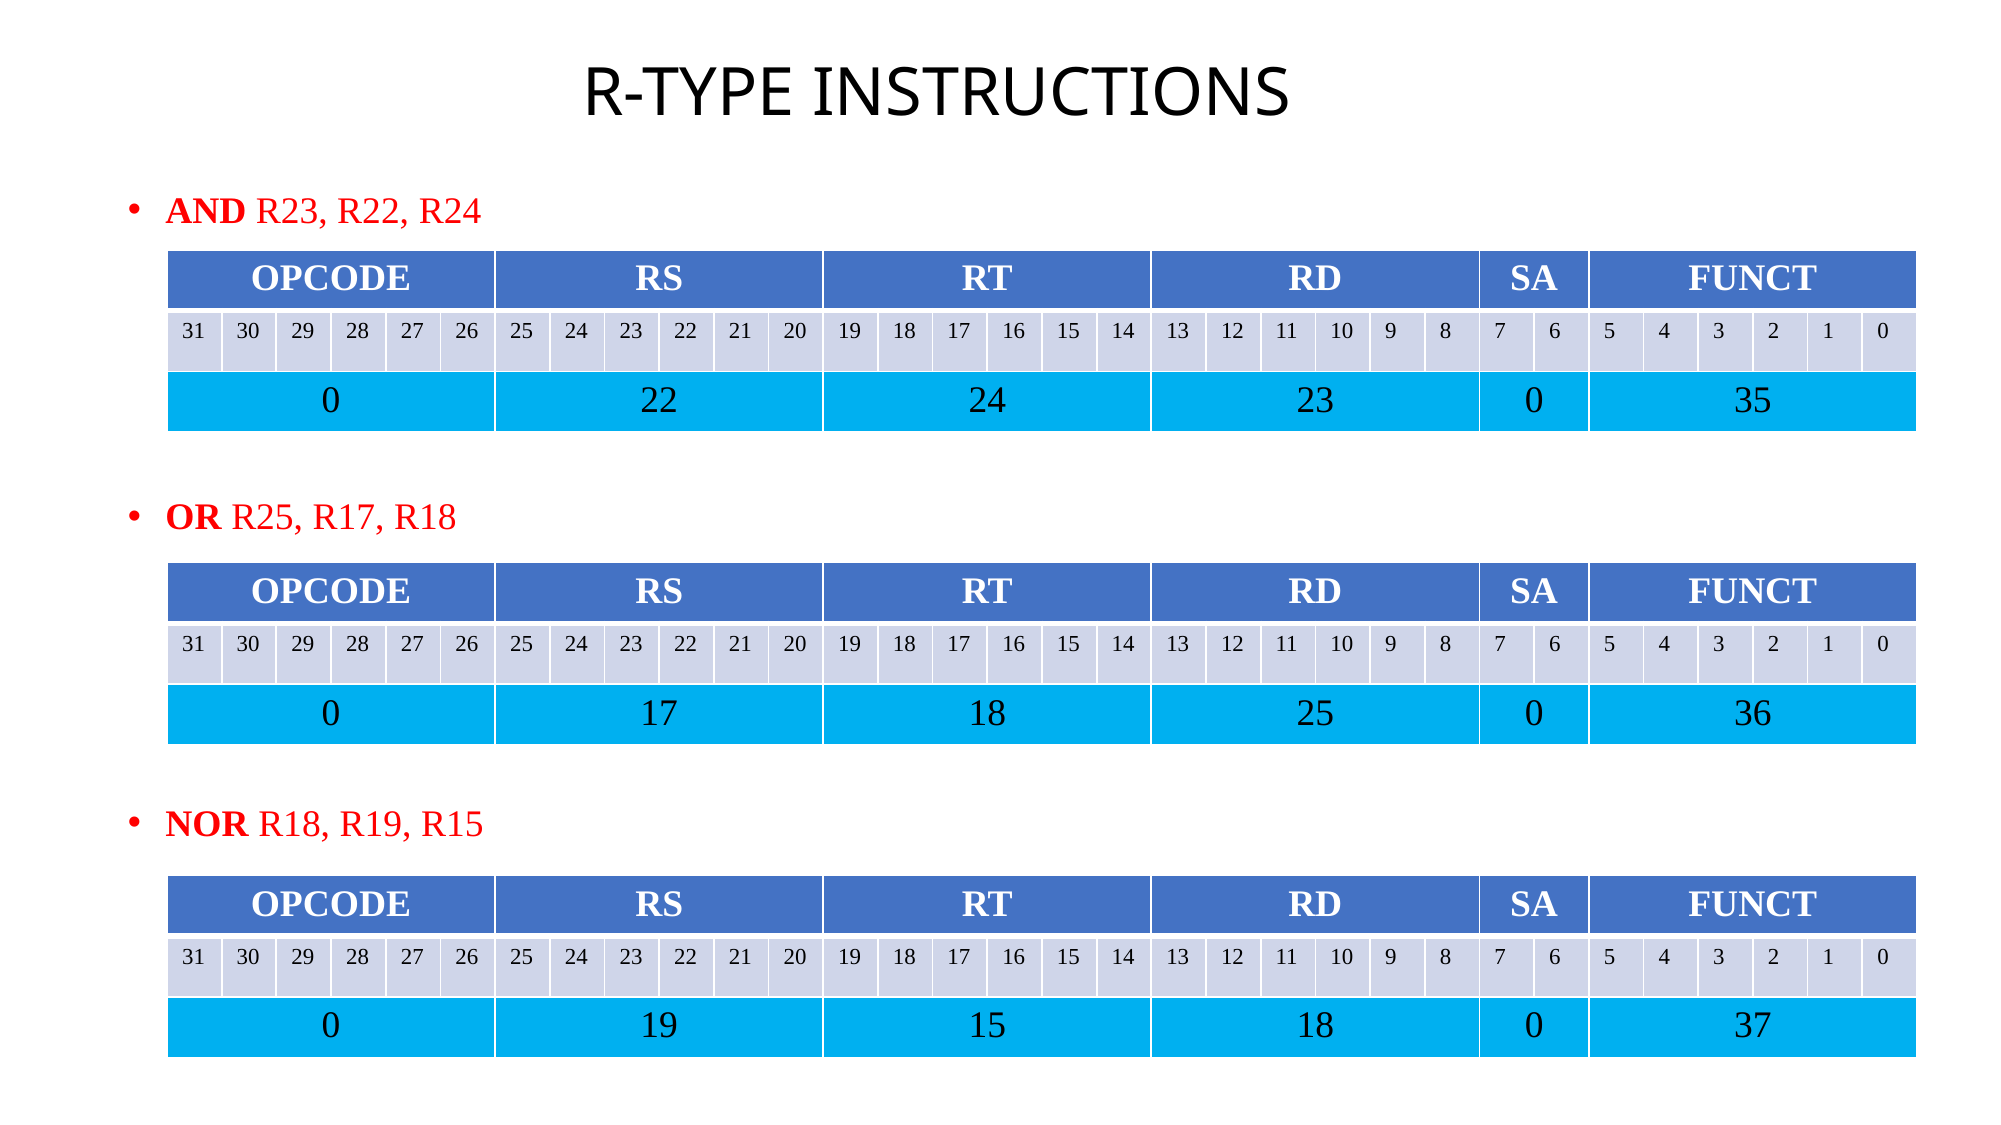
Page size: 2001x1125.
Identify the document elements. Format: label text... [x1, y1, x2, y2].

table_cell 15 [1043, 939, 1096, 996]
table_header RS [496, 563, 822, 621]
table_cell 31 [168, 313, 221, 371]
table_cell 2 [1754, 313, 1807, 371]
table_cell 7 [1480, 939, 1533, 996]
table_cell 24 [551, 939, 604, 996]
table_cell 18 [1152, 998, 1479, 1057]
table_cell 8 [1426, 626, 1479, 683]
table_header RD [1152, 251, 1479, 308]
table_cell 36 [1590, 685, 1916, 744]
table_cell 27 [387, 313, 440, 371]
table_cell 24 [824, 372, 1150, 431]
table_header SA [1480, 251, 1588, 308]
table_cell 6 [1535, 626, 1588, 683]
table_cell 35 [1590, 372, 1916, 431]
table_cell 18 [879, 939, 932, 996]
table_header RT [824, 563, 1150, 621]
table_cell 18 [824, 685, 1150, 744]
table_cell 27 [387, 626, 440, 683]
table_cell 21 [715, 939, 768, 996]
table_cell 0 [1480, 372, 1588, 431]
table_cell 1 [1808, 939, 1861, 996]
table_cell 25 [496, 939, 549, 996]
table_header FUNCT [1590, 876, 1916, 933]
table_cell 18 [879, 626, 932, 683]
table_cell 11 [1262, 313, 1315, 371]
table_cell 12 [1207, 626, 1260, 683]
table_cell 37 [1590, 998, 1916, 1057]
table_cell 5 [1590, 939, 1643, 996]
title R-TYPE INSTRUCTIONS [567, 32, 1794, 156]
table_cell 0 [1863, 313, 1916, 371]
table_cell 3 [1699, 313, 1752, 371]
table_cell 0 [1863, 939, 1916, 996]
table_header OPCODE [168, 563, 494, 621]
table_cell 9 [1371, 626, 1424, 683]
table_cell 22 [660, 313, 713, 371]
table_cell 7 [1480, 626, 1533, 683]
table_cell 30 [223, 939, 275, 996]
table_cell 29 [277, 313, 330, 371]
table_cell 2 [1754, 626, 1807, 683]
table_cell 18 [879, 313, 932, 371]
table_cell 24 [551, 313, 604, 371]
table_cell 20 [769, 313, 822, 371]
table_cell 23 [1152, 372, 1479, 431]
table_header FUNCT [1590, 563, 1916, 621]
table_cell 30 [223, 313, 275, 371]
table_header SA [1480, 563, 1588, 621]
table_cell 12 [1207, 313, 1260, 371]
table_header RD [1152, 563, 1479, 621]
table_cell 23 [605, 313, 658, 371]
table_cell 28 [332, 939, 385, 996]
table_cell 2 [1754, 939, 1807, 996]
table_cell 6 [1535, 939, 1588, 996]
table_cell 31 [168, 939, 221, 996]
table_cell 13 [1152, 313, 1205, 371]
table_cell 14 [1098, 939, 1150, 996]
table_cell 14 [1098, 313, 1150, 371]
table_cell 11 [1262, 626, 1315, 683]
table_cell 22 [660, 939, 713, 996]
table_cell 31 [168, 626, 221, 683]
table_cell 7 [1480, 313, 1533, 371]
table_cell 17 [933, 939, 986, 996]
table_header OPCODE [168, 876, 494, 933]
table_cell 9 [1371, 939, 1424, 996]
table_cell 1 [1808, 313, 1861, 371]
table_cell 16 [988, 626, 1041, 683]
table_cell 27 [387, 939, 440, 996]
table_cell 29 [277, 626, 330, 683]
table_header RD [1152, 876, 1479, 933]
table_cell 21 [715, 313, 768, 371]
table_cell 19 [496, 998, 822, 1057]
table_cell 15 [1043, 626, 1096, 683]
table_cell 12 [1207, 939, 1260, 996]
table_header RS [496, 251, 822, 308]
table_cell 8 [1426, 313, 1479, 371]
table_cell 26 [441, 939, 494, 996]
table_cell 11 [1262, 939, 1315, 996]
table_cell 13 [1152, 939, 1205, 996]
table_header RT [824, 251, 1150, 308]
table_cell 28 [332, 626, 385, 683]
table_cell 0 [1863, 626, 1916, 683]
table_cell 5 [1590, 626, 1643, 683]
table_cell 16 [988, 939, 1041, 996]
table_cell 25 [496, 313, 549, 371]
table_cell 17 [496, 685, 822, 744]
table_cell 8 [1426, 939, 1479, 996]
table_cell 0 [1480, 998, 1588, 1057]
table_cell 6 [1535, 313, 1588, 371]
table_cell 17 [933, 626, 986, 683]
table_cell 23 [605, 939, 658, 996]
table_cell 16 [988, 313, 1041, 371]
table_cell 26 [441, 313, 494, 371]
table_header RT [824, 876, 1150, 933]
table_cell 4 [1644, 626, 1697, 683]
table_cell 28 [332, 313, 385, 371]
table_header FUNCT [1590, 251, 1916, 308]
table_cell 3 [1699, 626, 1752, 683]
table_cell 4 [1644, 313, 1697, 371]
table_cell 10 [1316, 313, 1369, 371]
table_cell 25 [1152, 685, 1479, 744]
table_cell 10 [1316, 626, 1369, 683]
table_cell 0 [168, 998, 494, 1057]
table_cell 19 [824, 626, 877, 683]
list AND R23, R22, R24 OR R25, R17, R18 NOR R18, R19, R15 [112, 183, 1941, 1092]
table_cell 19 [824, 939, 877, 996]
table_cell 23 [605, 626, 658, 683]
table_cell 19 [824, 313, 877, 371]
table_cell 22 [660, 626, 713, 683]
table_cell 15 [824, 998, 1150, 1057]
table_cell 0 [168, 685, 494, 744]
table_cell 4 [1644, 939, 1697, 996]
table_cell 20 [769, 939, 822, 996]
table_cell 22 [496, 372, 822, 431]
table_cell 15 [1043, 313, 1096, 371]
table_cell 29 [277, 939, 330, 996]
table_cell 10 [1316, 939, 1369, 996]
table_cell 3 [1699, 939, 1752, 996]
table_cell 9 [1371, 313, 1424, 371]
table_header OPCODE [168, 251, 494, 308]
table_cell 24 [551, 626, 604, 683]
table_cell 20 [769, 626, 822, 683]
table_cell 14 [1098, 626, 1150, 683]
table_cell 21 [715, 626, 768, 683]
table_cell 0 [168, 372, 494, 431]
table_cell 1 [1808, 626, 1861, 683]
table_header SA [1480, 876, 1588, 933]
table_cell 5 [1590, 313, 1643, 371]
table_cell 30 [223, 626, 275, 683]
table_cell 13 [1152, 626, 1205, 683]
table_header RS [496, 876, 822, 933]
table_cell 17 [933, 313, 986, 371]
table_cell 0 [1480, 685, 1588, 744]
table_cell 26 [441, 626, 494, 683]
table_cell 25 [496, 626, 549, 683]
